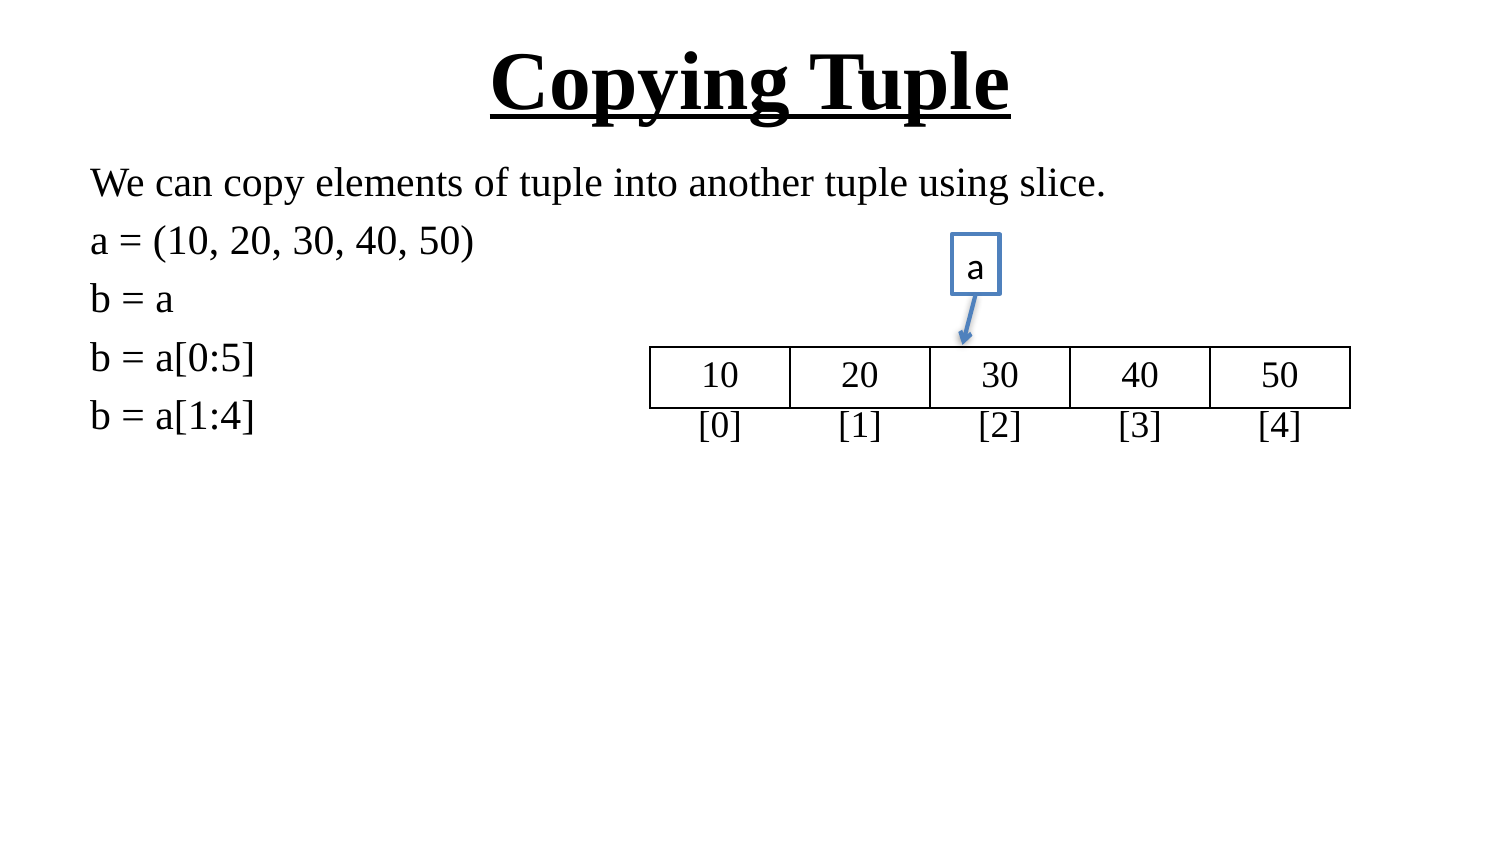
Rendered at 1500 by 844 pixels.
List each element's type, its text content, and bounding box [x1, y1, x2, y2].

text_box a [950, 232, 1002, 296]
table_header 20 [791, 348, 929, 397]
table_header [0] [650, 397, 790, 458]
table_header [1] [790, 397, 930, 458]
table_header [3] [1070, 397, 1210, 458]
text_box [962, 294, 976, 346]
table_header 40 [1071, 348, 1209, 397]
title Copying Tuple [75, 6, 1425, 146]
table_header [4] [1210, 397, 1350, 458]
table_header 30 [931, 348, 1069, 397]
table_header [2] [930, 397, 1070, 458]
table_header 10 [651, 348, 789, 397]
table_header 50 [1211, 348, 1349, 397]
list We can copy elements of tuple into another tuple using slice. a = (10, 20, 30, 40, 50) b = a b = a[0:5] b = a[1:4] [75, 146, 1425, 735]
